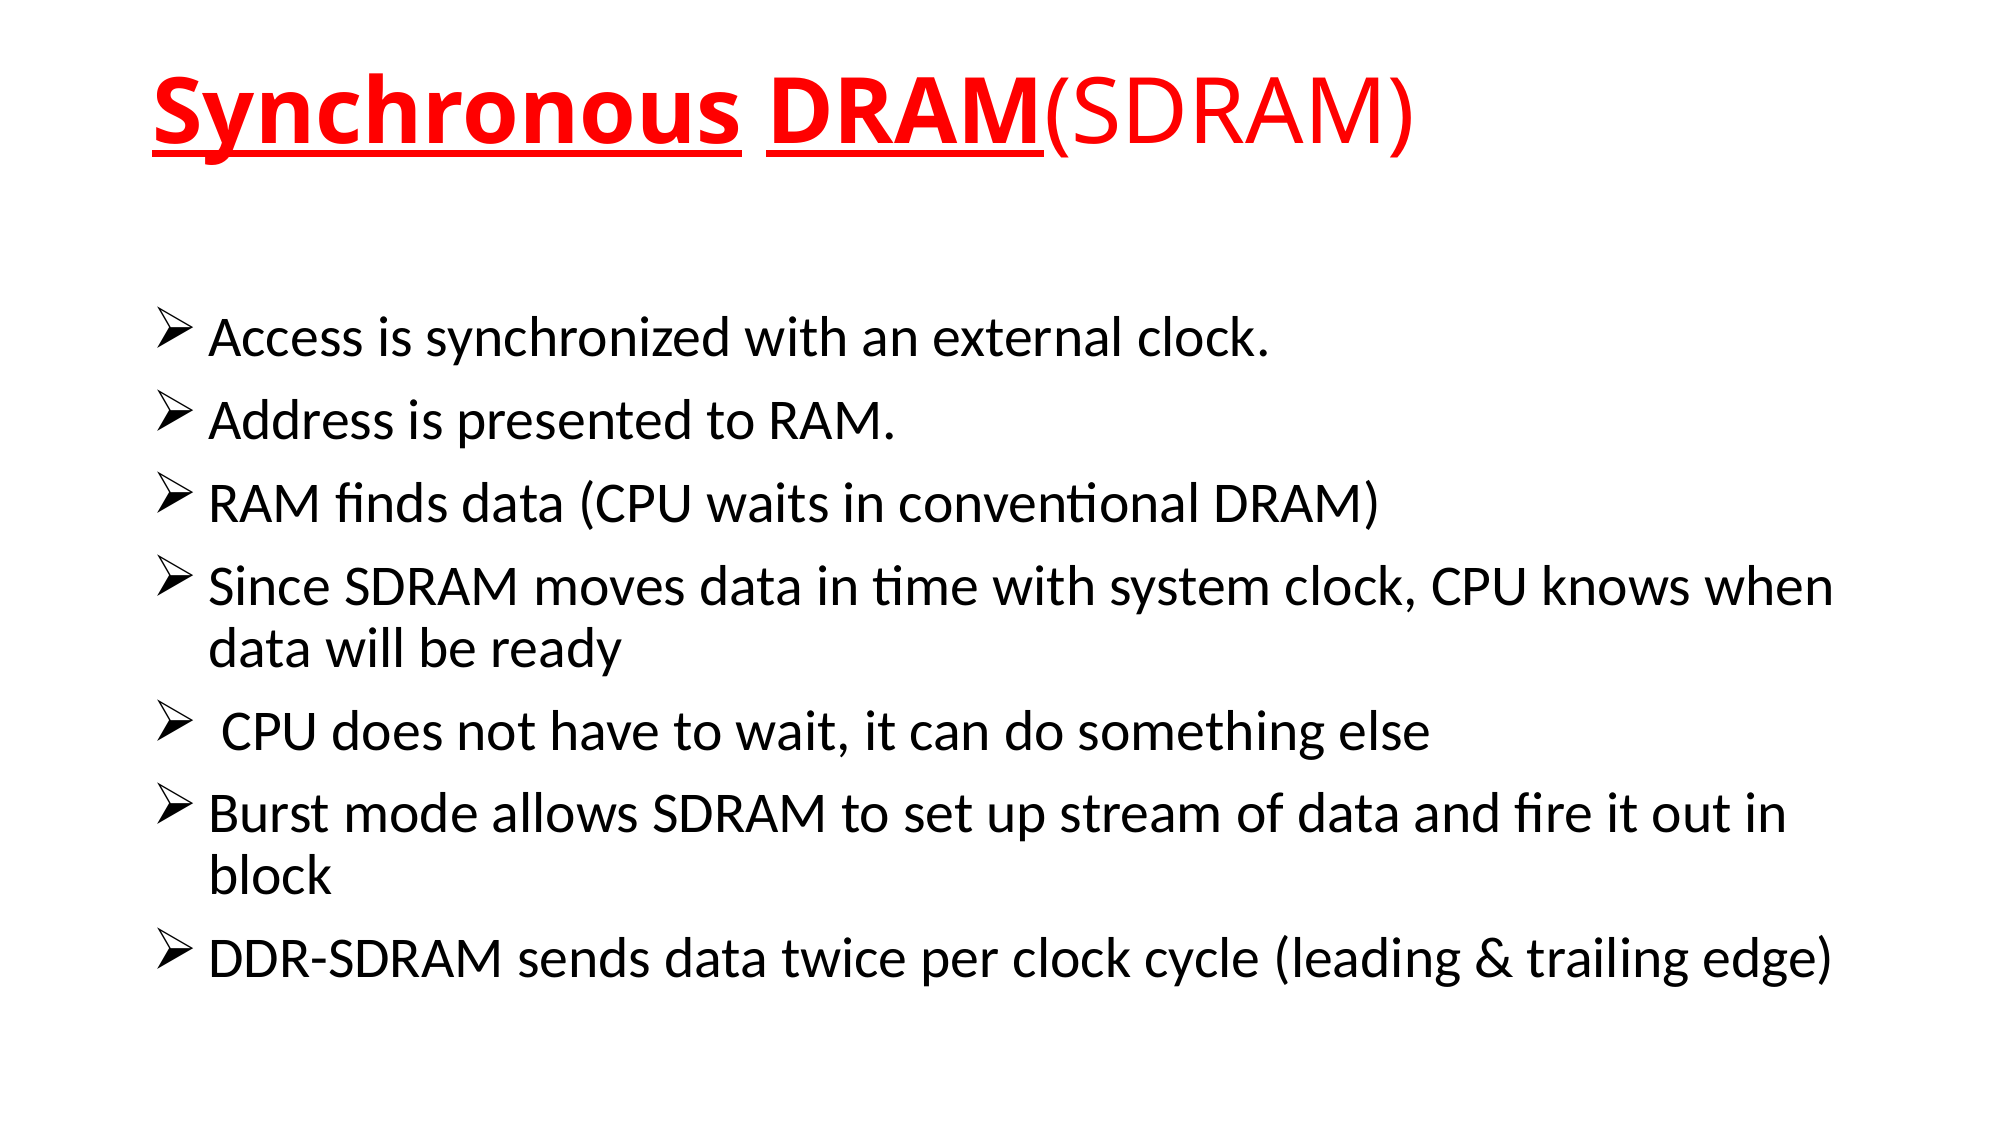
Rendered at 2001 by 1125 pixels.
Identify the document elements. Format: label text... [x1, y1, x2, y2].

list Access is synchronized with an external clock. Address is presented to RAM. RAM finds data (CPU waits in conventional DRAM) Since SDRAM moves data in time with system clock, CPU knows when data will be ready CPU does not have to wait, it can do something else Burst mode allows SDRAM to set up stream of data and fire it out in block DDR-SDRAM sends data twice per clock cycle (leading & trailing edge) [137, 299, 1863, 1014]
title Synchronous DRAM(SDRAM) [137, 59, 1863, 278]
